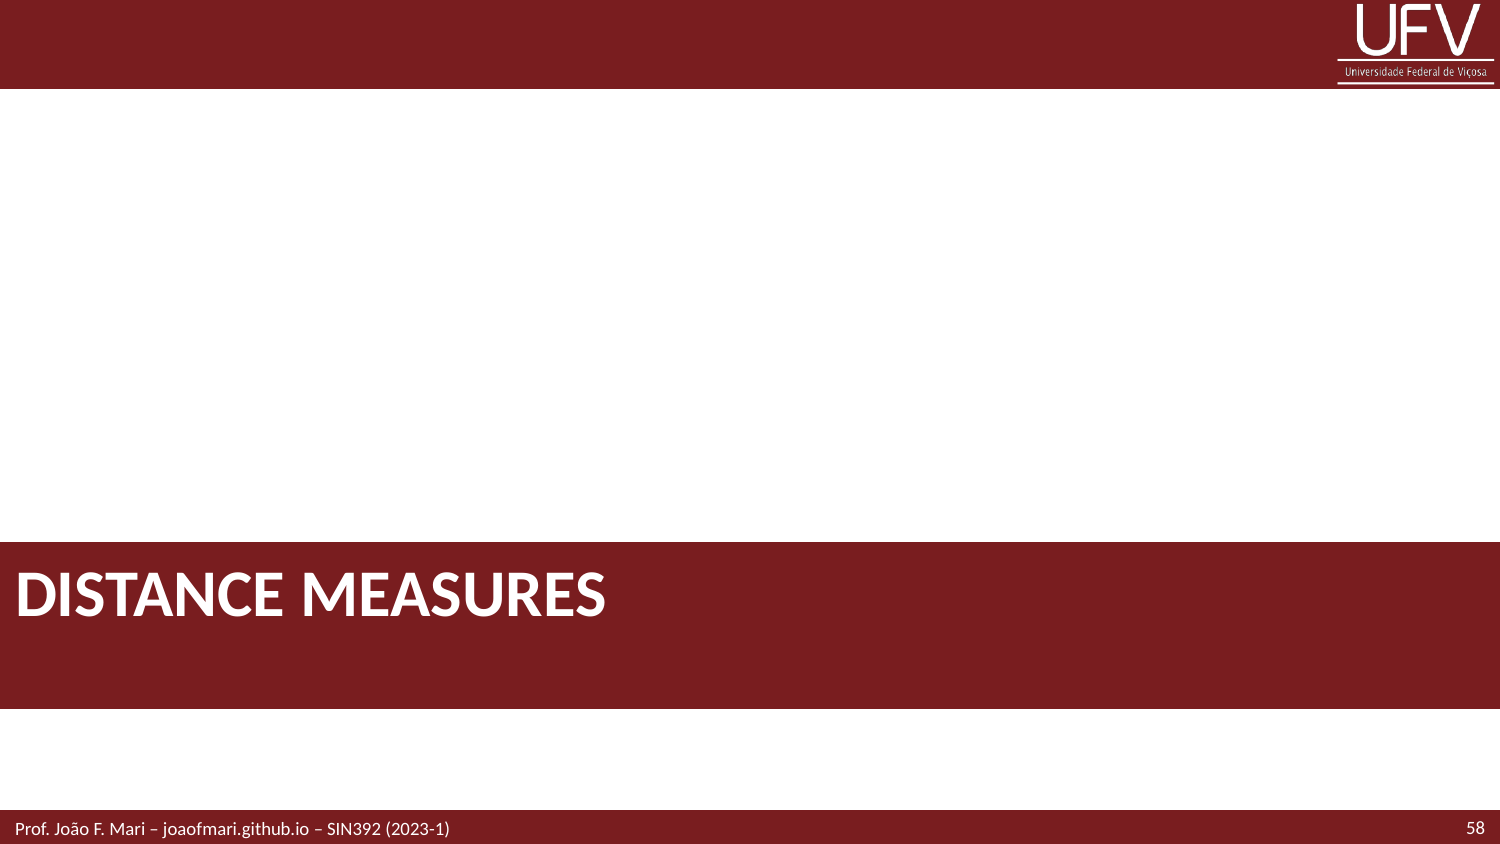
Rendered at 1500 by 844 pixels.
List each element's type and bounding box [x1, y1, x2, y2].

picture [1330, 0, 1500, 92]
slide_number [1328, 811, 1500, 844]
footer [0, 812, 1034, 844]
title [0, 542, 1500, 710]
